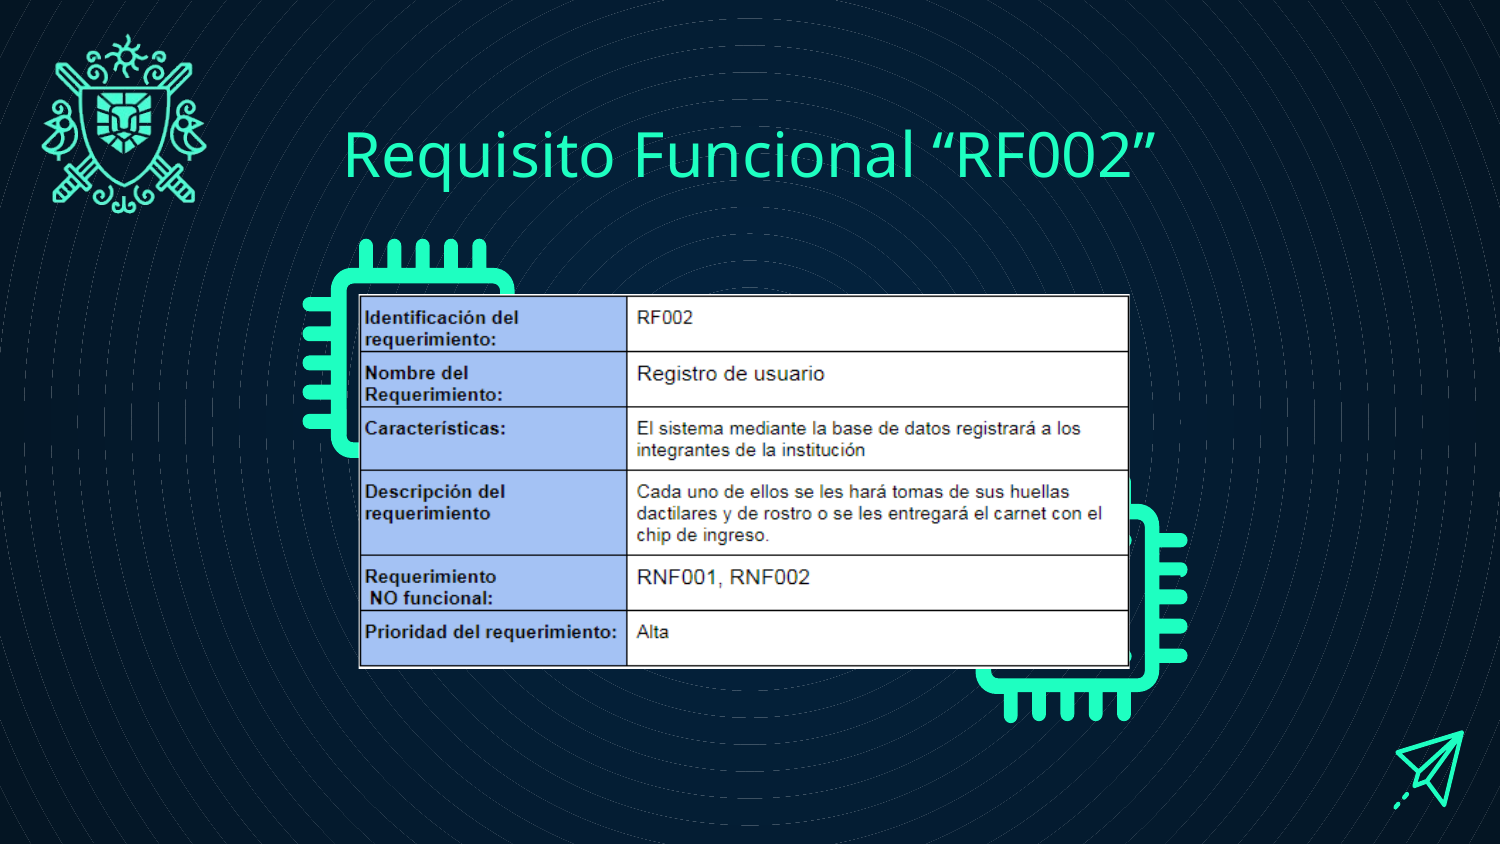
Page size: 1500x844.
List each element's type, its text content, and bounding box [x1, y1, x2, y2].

text_box [302, 238, 515, 458]
title Requisito Funcional “RF002” [214, 105, 1449, 206]
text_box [946, 474, 1188, 724]
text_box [1392, 730, 1465, 810]
picture [358, 294, 1130, 669]
picture [37, 28, 210, 219]
